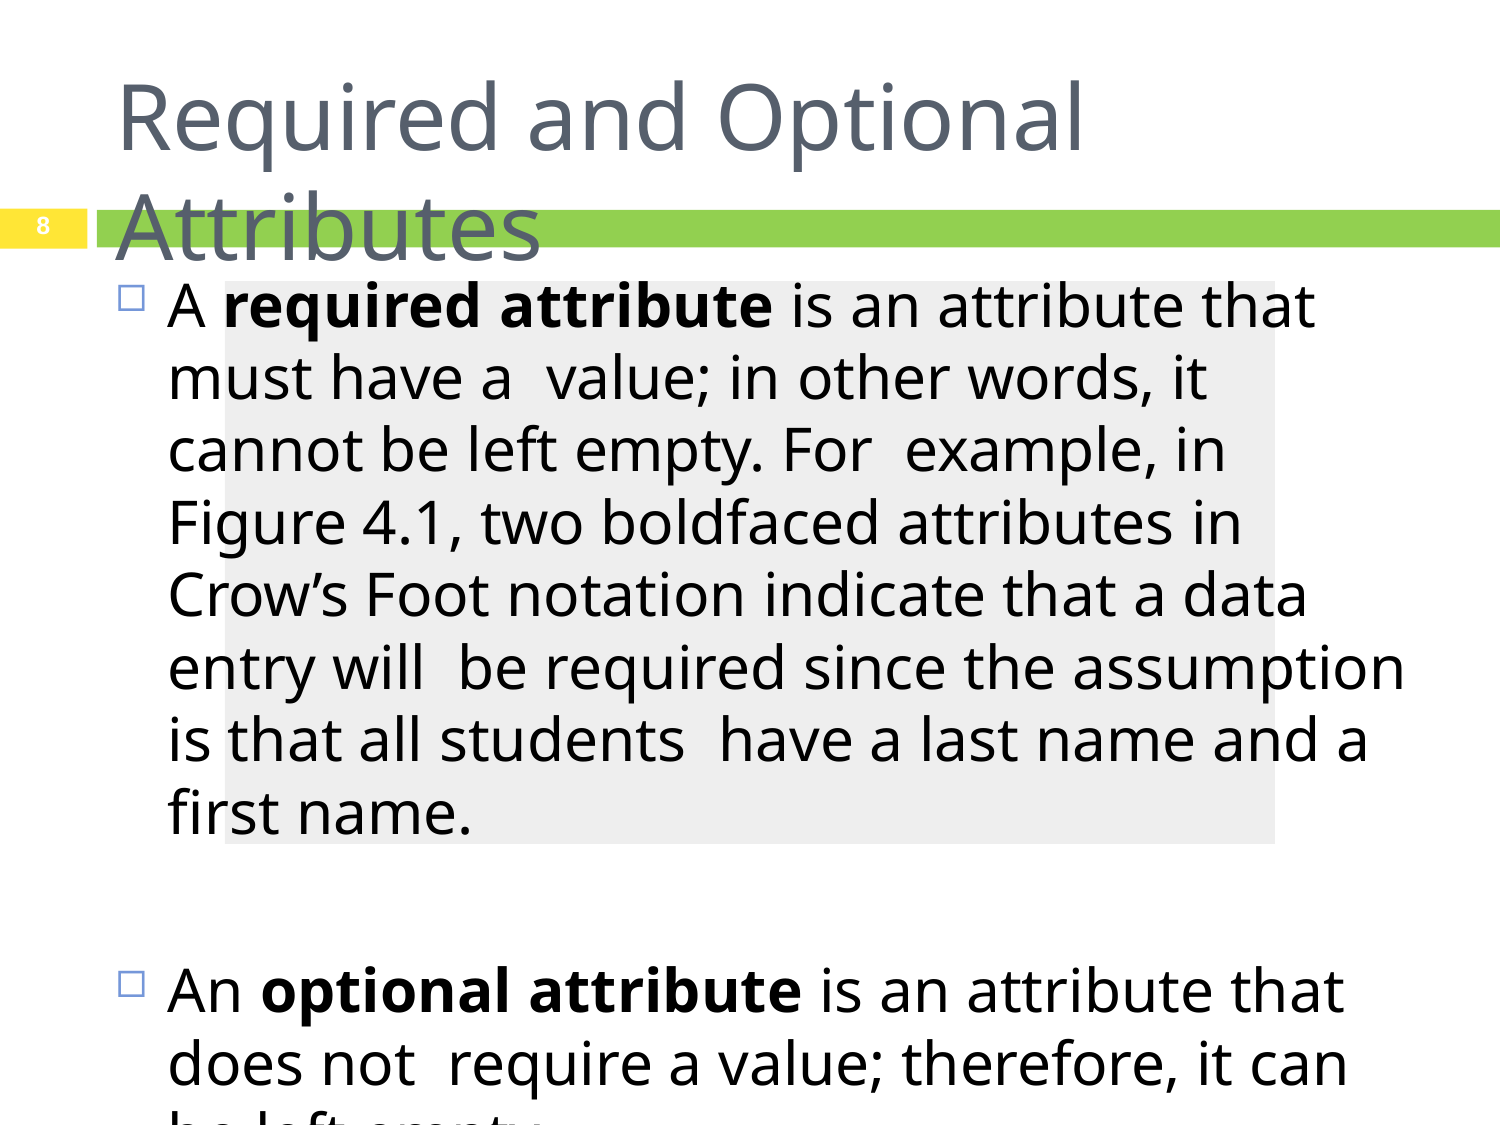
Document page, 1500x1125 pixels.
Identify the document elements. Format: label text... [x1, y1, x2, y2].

text_box [0, 208, 88, 249]
text_box 8 [34, 207, 53, 240]
text_box A required attribute is an attribute that must have a value; in other words, it cannot be left empty. For example, in Figure 4.1, two boldfaced attributes in Crow’s Foot notation indicate that a data entry will be required since the assumption is that all students have a last name and a first name. An optional attribute is an attribute that does not require a value; therefore, it can be left empty. [113, 264, 1418, 1125]
text_box [1333, 209, 1500, 248]
text_box [96, 209, 113, 248]
title Required and Optional Attributes [113, 56, 1333, 264]
